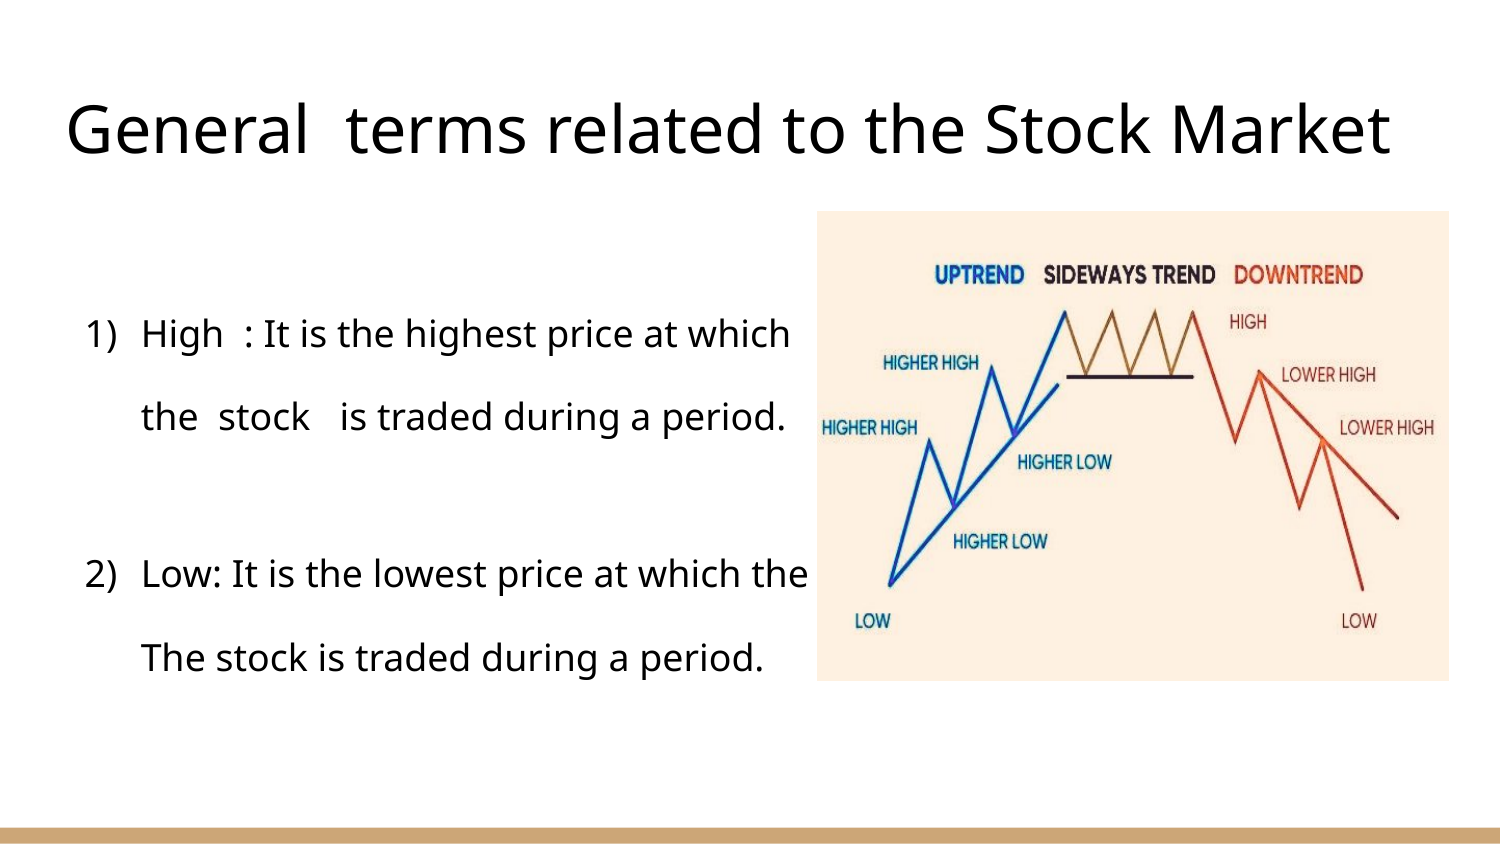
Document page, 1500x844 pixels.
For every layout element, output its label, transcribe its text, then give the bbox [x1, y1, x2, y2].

text_box General terms related to the Stock Market [51, 51, 1449, 189]
picture [817, 211, 1449, 681]
text_box High : It is the highest price at which the stock is traded during a period. Low: It is the lowest price at which the The stock is traded during a period. [51, 200, 1449, 752]
